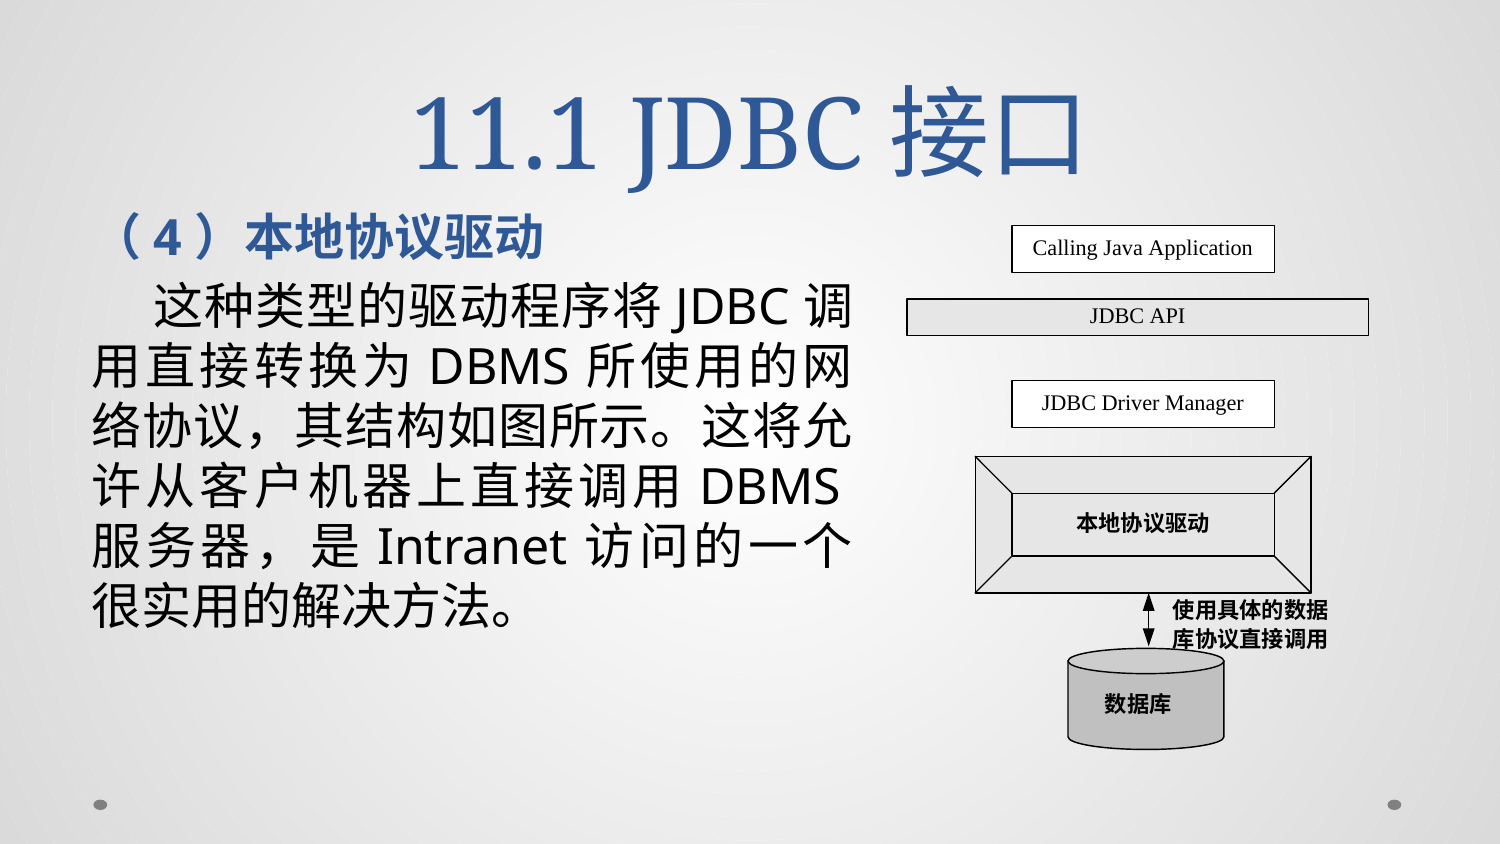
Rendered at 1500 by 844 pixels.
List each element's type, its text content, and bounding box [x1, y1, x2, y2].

title 11.1 JDBC接口 [75, 0, 1425, 197]
list （4）本地协议驱动 这种类型的驱动程序将JDBC调用直接转换为DBMS所使用的网络协议，其结构如图所示。这将允许从客户机器上直接调用DBMS服务器，是Intranet访问的一个很实用的解决方法。 [76, 197, 869, 755]
picture [903, 221, 1373, 754]
